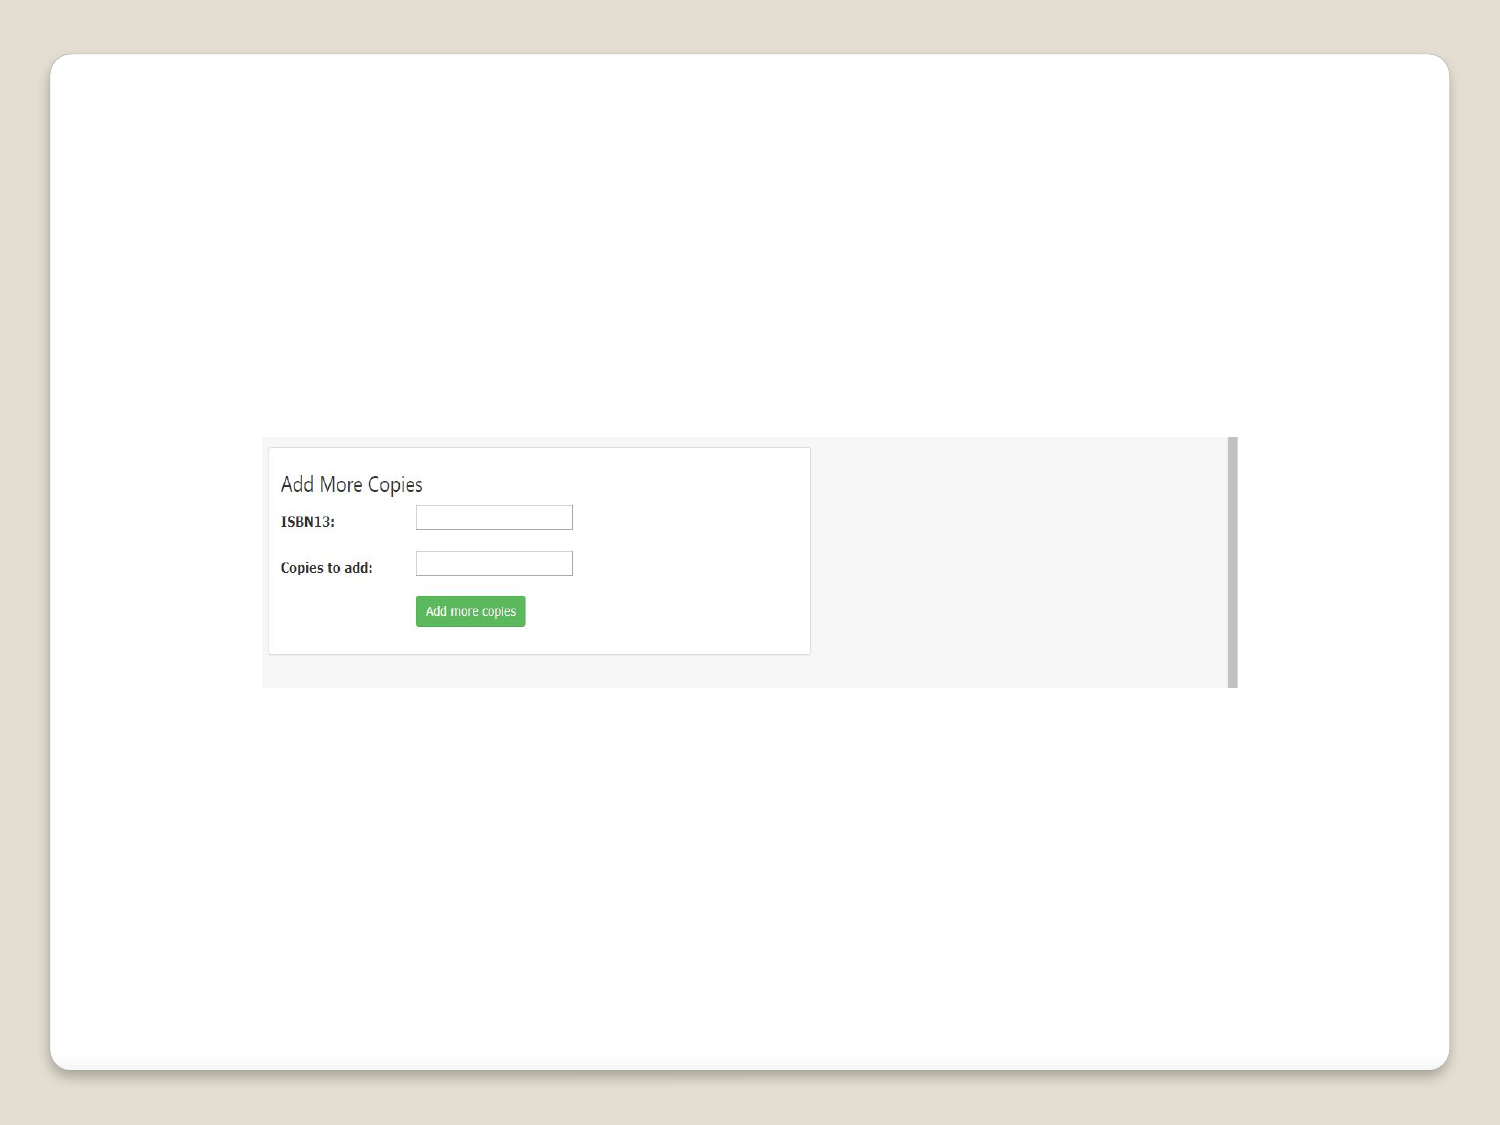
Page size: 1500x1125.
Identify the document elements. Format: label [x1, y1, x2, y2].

picture [261, 437, 1239, 688]
